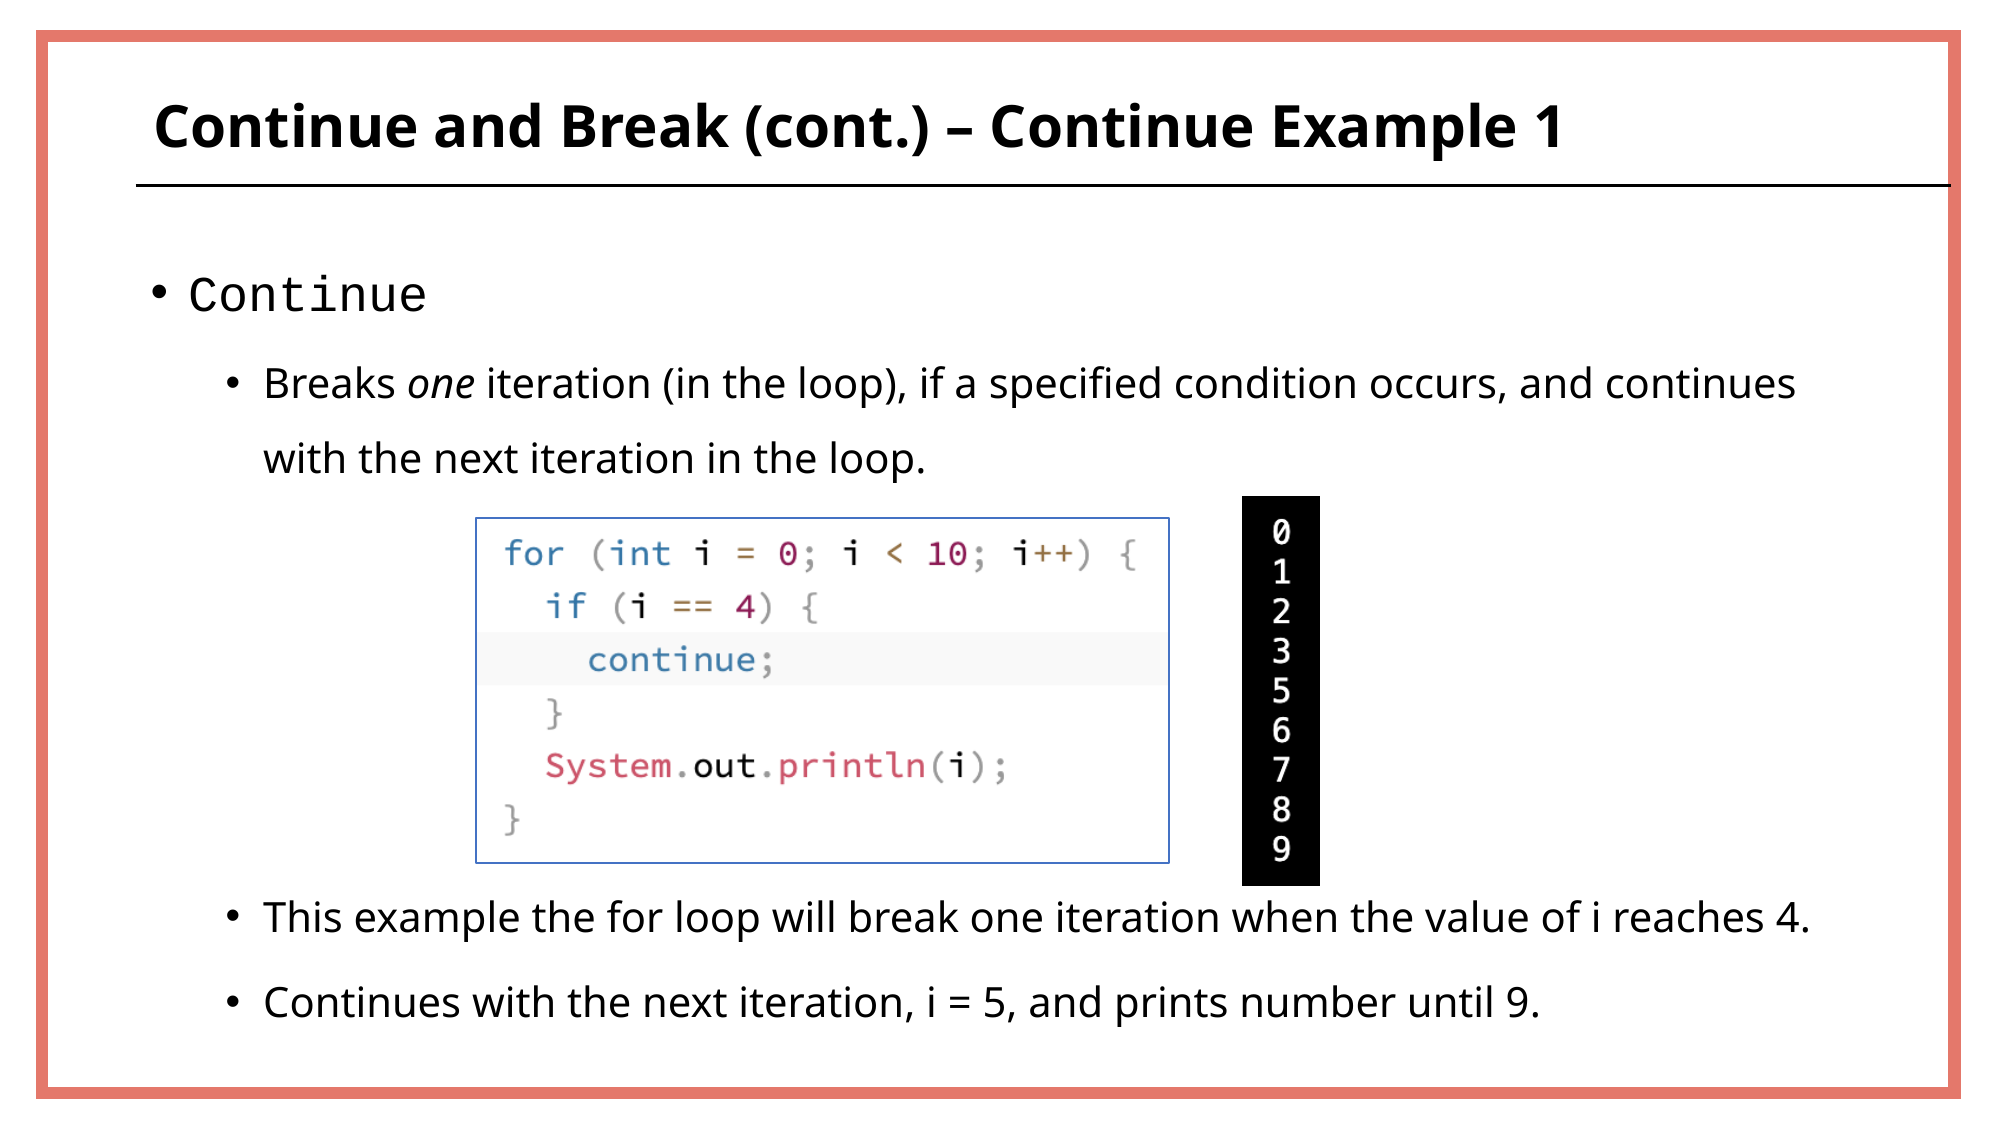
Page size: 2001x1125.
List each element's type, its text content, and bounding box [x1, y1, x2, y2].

list Continue Breaks one iteration (in the loop), if a specified condition occurs, and continues with the next iteration in the loop. This example the for loop will break one iteration when the value of i reaches 4. Continues with the next iteration, i = 5, and prints number until 9. [135, 223, 1863, 1059]
picture [1242, 496, 1320, 886]
slide_number 15 [1412, 1059, 1863, 1103]
list Continue and Break (cont.) – Continue Example 1 [138, 76, 1863, 182]
picture [476, 518, 1169, 863]
